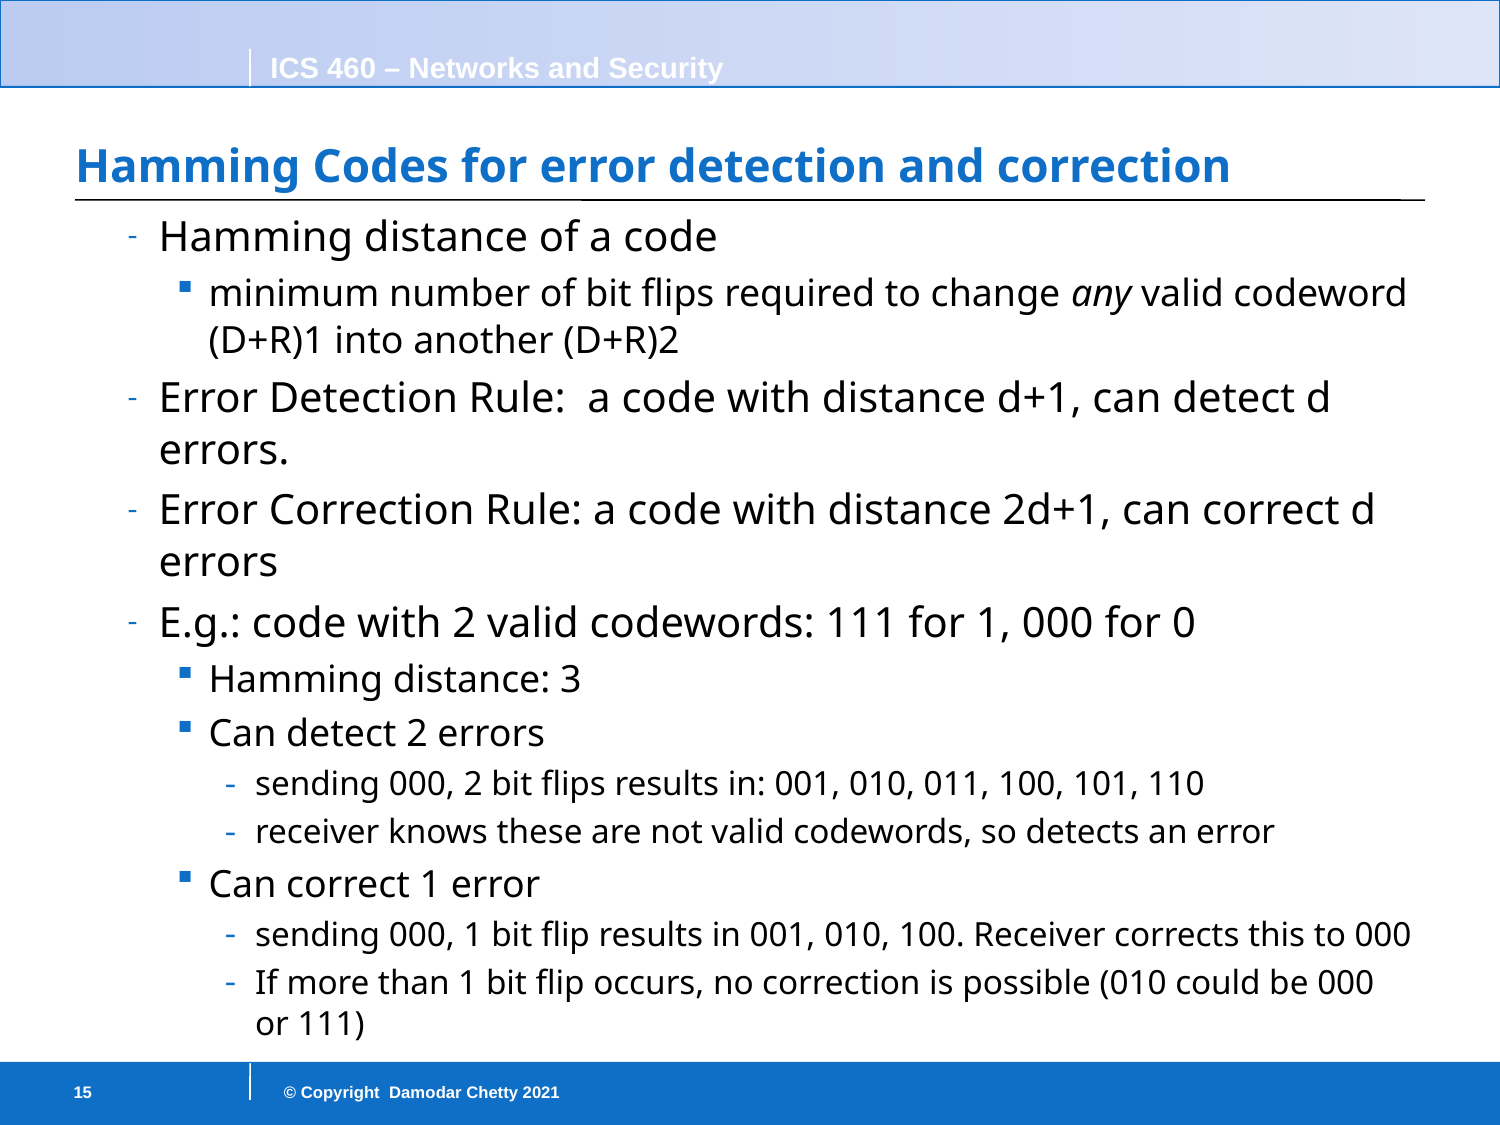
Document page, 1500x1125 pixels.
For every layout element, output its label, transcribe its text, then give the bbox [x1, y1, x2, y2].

slide_number 15 [49, 1070, 251, 1125]
title Hamming Codes for error detection and correction [74, 90, 1426, 198]
list Hamming distance of a code minimum number of bit flips required to change any valid codeword (D+R)1 into another (D+R)2 Error Detection Rule: a code with distance d+1, can detect d errors. Error Correction Rule: a code with distance 2d+1, can correct d errors E.g.: code with 2 valid codewords: 111 for 1, 000 for 0 Hamming distance: 3 Can detect 2 errors sending 000, 2 bit flips results in: 001, 010, 011, 100, 101, 110 receiver knows these are not valid codewords, so detects an error Can correct 1 error sending 000, 1 bit flip results in 001, 010, 100. Receiver corrects this to 000 If more than 1 bit flip occurs, no correction is possible (010 could be 000 or 111) [73, 198, 1427, 1010]
